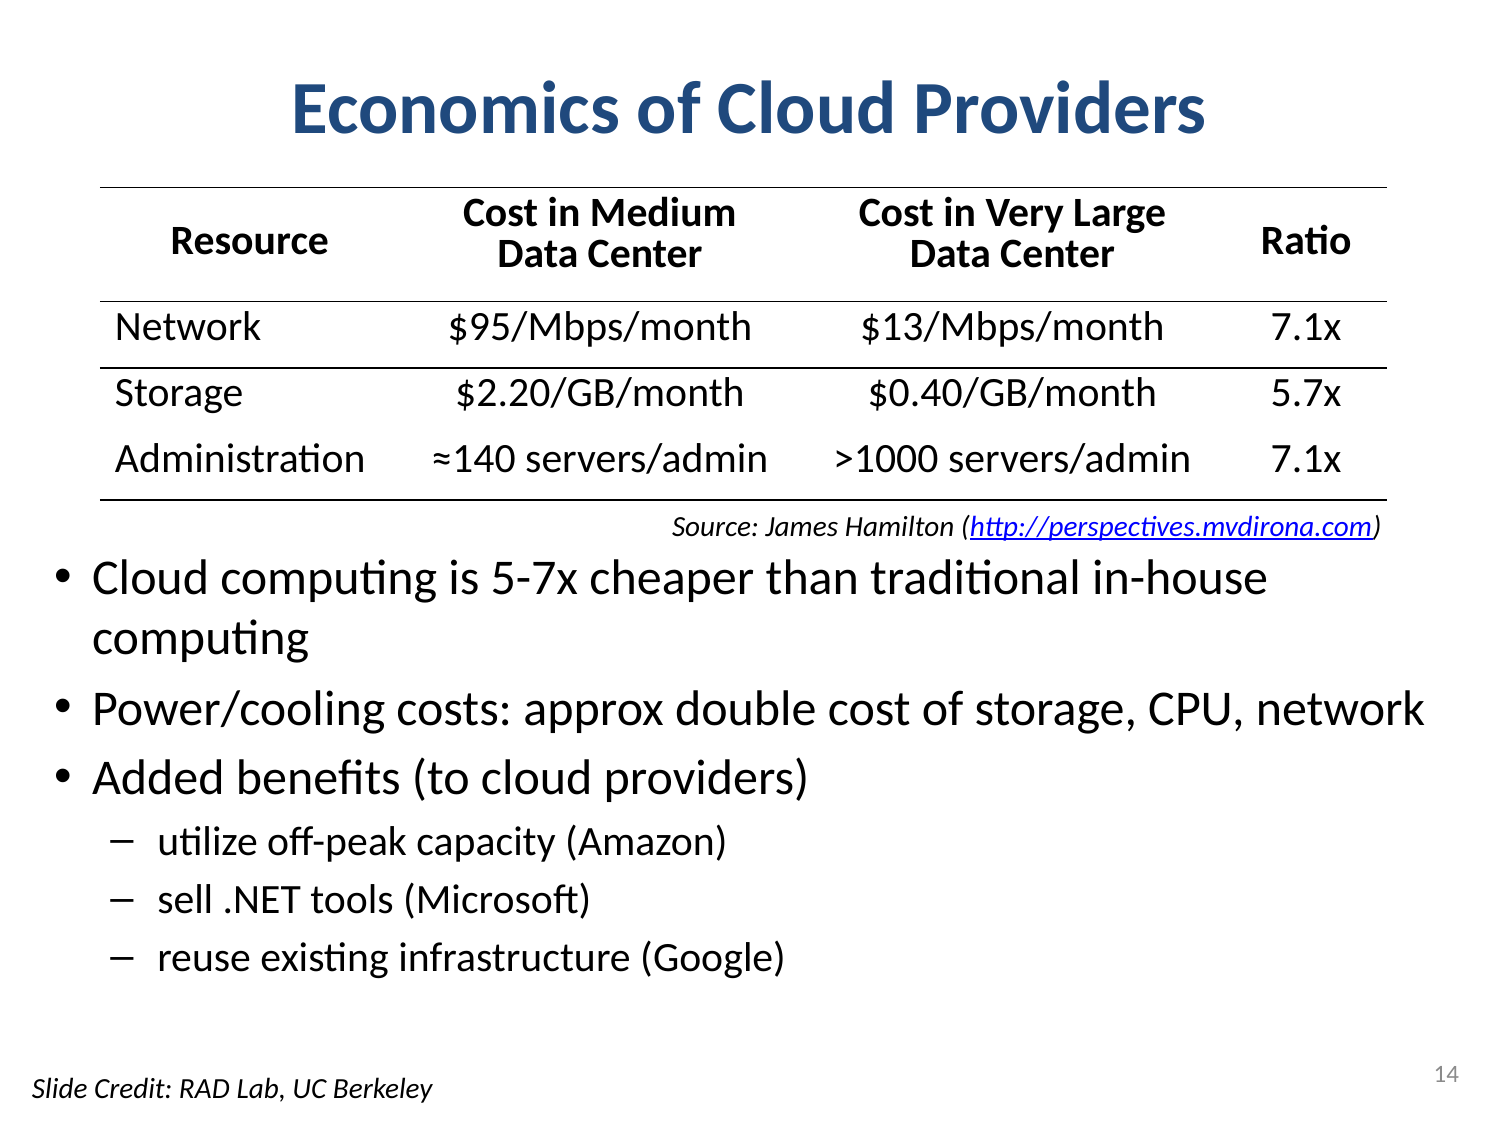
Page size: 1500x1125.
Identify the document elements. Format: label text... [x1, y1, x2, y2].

table_cell 5.7x [1225, 369, 1387, 434]
text_box Slide Credit: RAD Lab, UC Berkeley [17, 1061, 448, 1112]
title Economics of Cloud Providers [75, 45, 1425, 163]
table_cell Storage [100, 369, 400, 434]
table_cell 7.1x [1225, 302, 1387, 367]
list Cloud computing is 5-7x cheaper than traditional in-house computing Power/cooling costs: approx double cost of storage, CPU, network Added benefits (to cloud providers) utilize off-peak capacity (Amazon) sell .NET tools (Microsoft) reuse existing infrastructure (Google) [39, 187, 1465, 1062]
slide_number 14 [1124, 1042, 1475, 1103]
table_cell $0.40/GB/month [800, 369, 1225, 434]
table_header Cost in Very Large Data Center [800, 188, 1225, 301]
table_header Cost in Medium Data Center [400, 188, 800, 301]
table_cell ≈140 servers/admin [400, 434, 800, 499]
table_cell Network [100, 302, 400, 367]
table_cell $2.20/GB/month [400, 369, 800, 434]
table_header Resource [100, 188, 400, 301]
table_cell 7.1x [1225, 434, 1387, 499]
table_cell $95/Mbps/month [400, 302, 800, 367]
text_box Source: James Hamilton (http://perspectives.mvdirona.com) [657, 499, 1396, 550]
table_header Ratio [1225, 188, 1387, 301]
table_cell $13/Mbps/month [800, 302, 1225, 367]
table_cell Administration [100, 434, 400, 499]
table_cell >1000 servers/admin [800, 434, 1225, 499]
